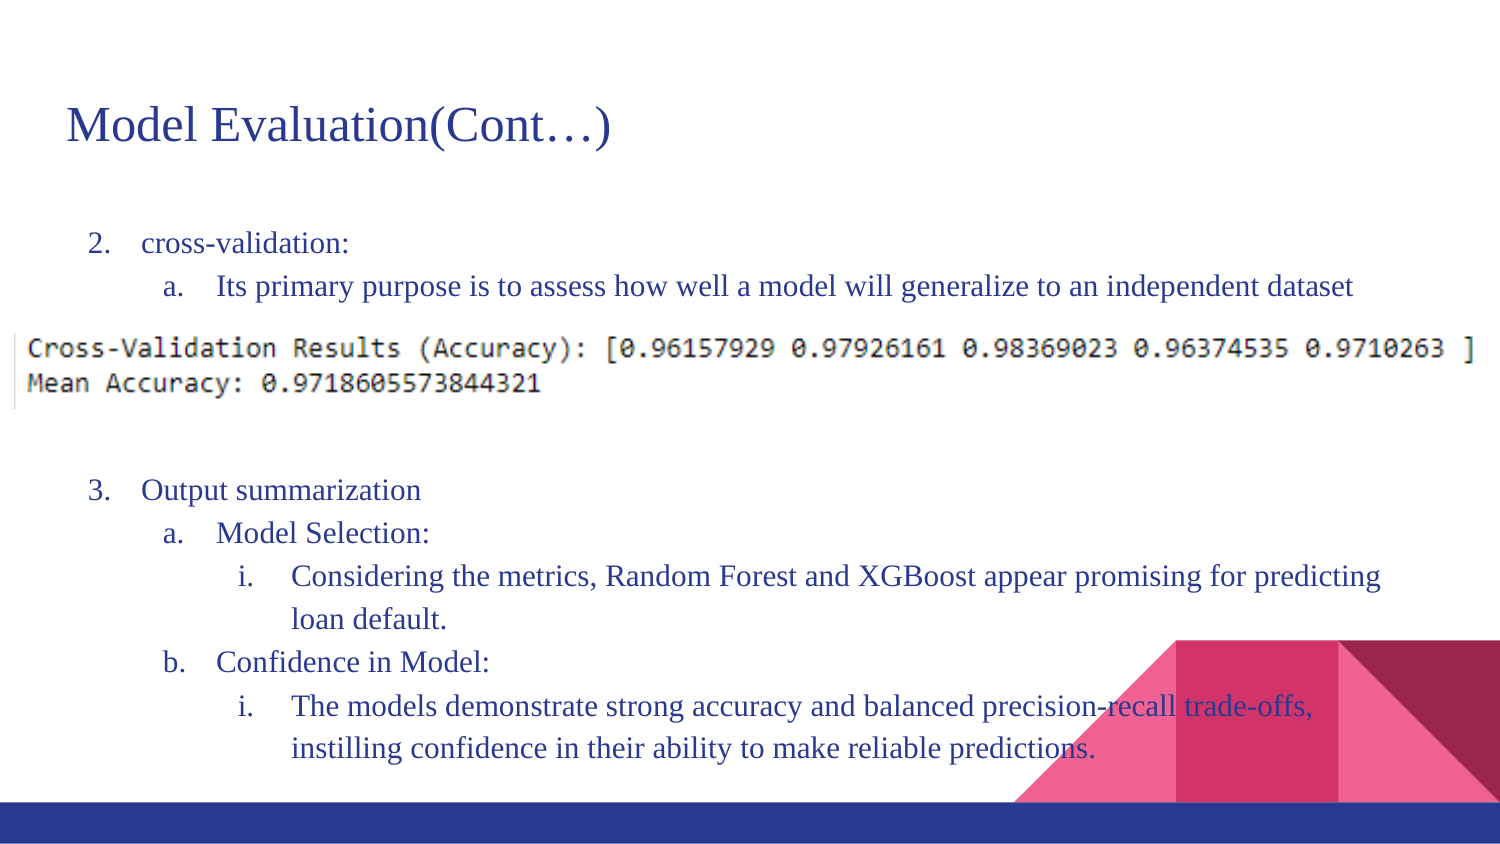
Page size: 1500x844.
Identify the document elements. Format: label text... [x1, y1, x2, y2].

title Model Evaluation(Cont…) [51, 67, 1449, 167]
list cross-validation: Its primary purpose is to assess how well a model will generalize to an independent dataset Output summarization Model Selection: Considering the metrics, Random Forest and XGBoost appear promising for predicting loan default. Confidence in Model: The models demonstrate strong accuracy and balanced precision-recall trade-offs, instilling confidence in their ability to make reliable predictions. [51, 417, 1449, 750]
picture [14, 333, 1486, 409]
list cross-validation: Its primary purpose is to assess how well a model will generalize to an independent dataset Output summarization Model Selection: Considering the metrics, Random Forest and XGBoost appear promising for predicting loan default. Confidence in Model: The models demonstrate strong accuracy and balanced precision-recall trade-offs, instilling confidence in their ability to make reliable predictions. [51, 201, 1449, 331]
